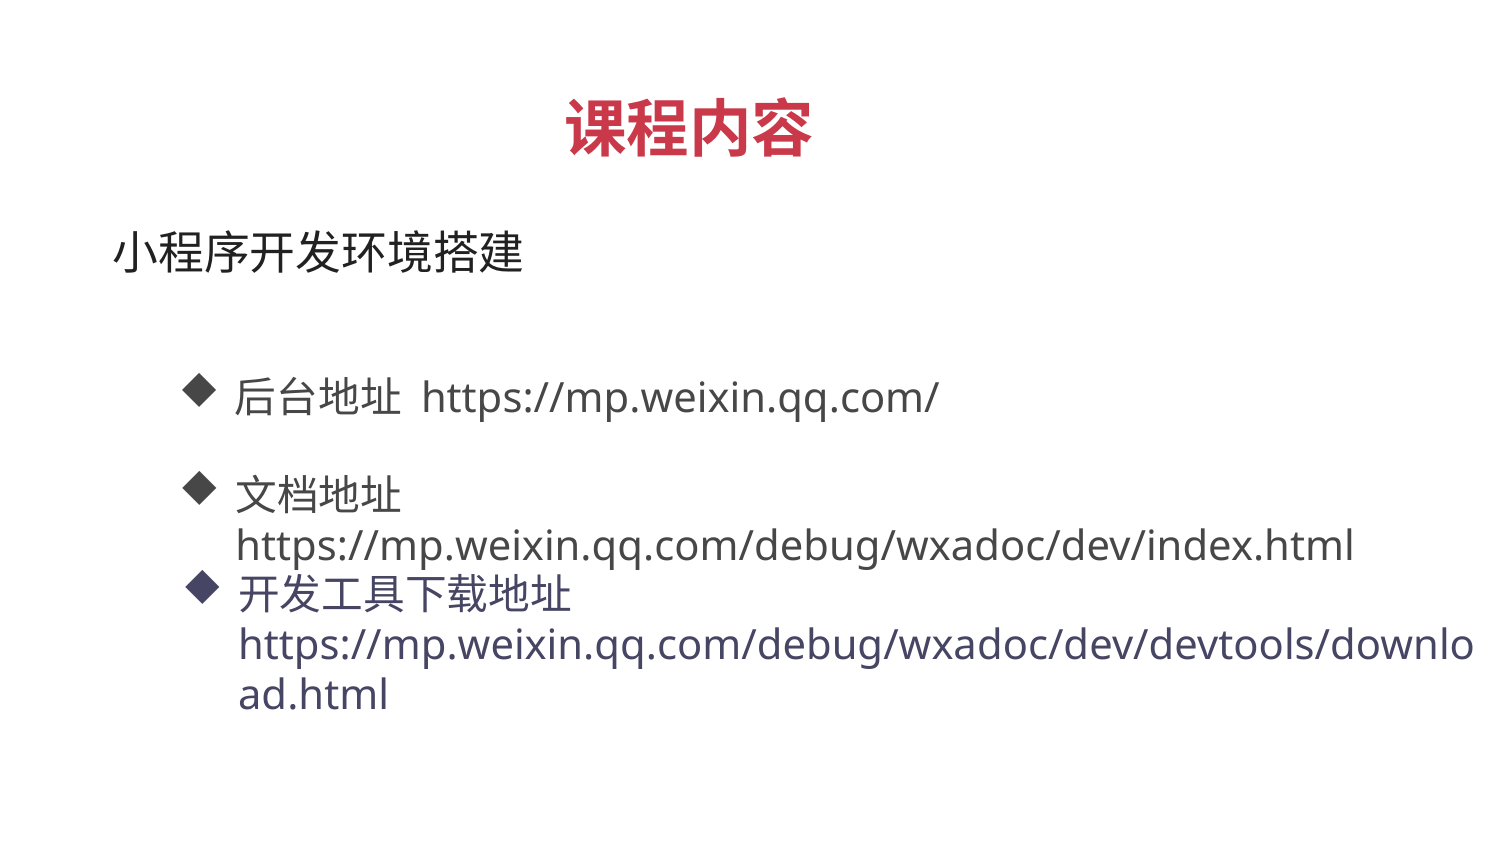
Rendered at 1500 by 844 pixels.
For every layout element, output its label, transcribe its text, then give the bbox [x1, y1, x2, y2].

list 小程序开发环境搭建 [76, 208, 1427, 293]
text_box 文档地址 https://mp.weixin.qq.com/debug/wxadoc/dev/index.html [89, 461, 1495, 577]
text_box 后台地址 https://mp.weixin.qq.com/ [88, 363, 1494, 428]
text_box 课程内容 [549, 81, 830, 172]
text_box 开发工具下载地址 https://mp.weixin.qq.com/debug/wxadoc/dev/devtools/download.html [91, 560, 1497, 725]
